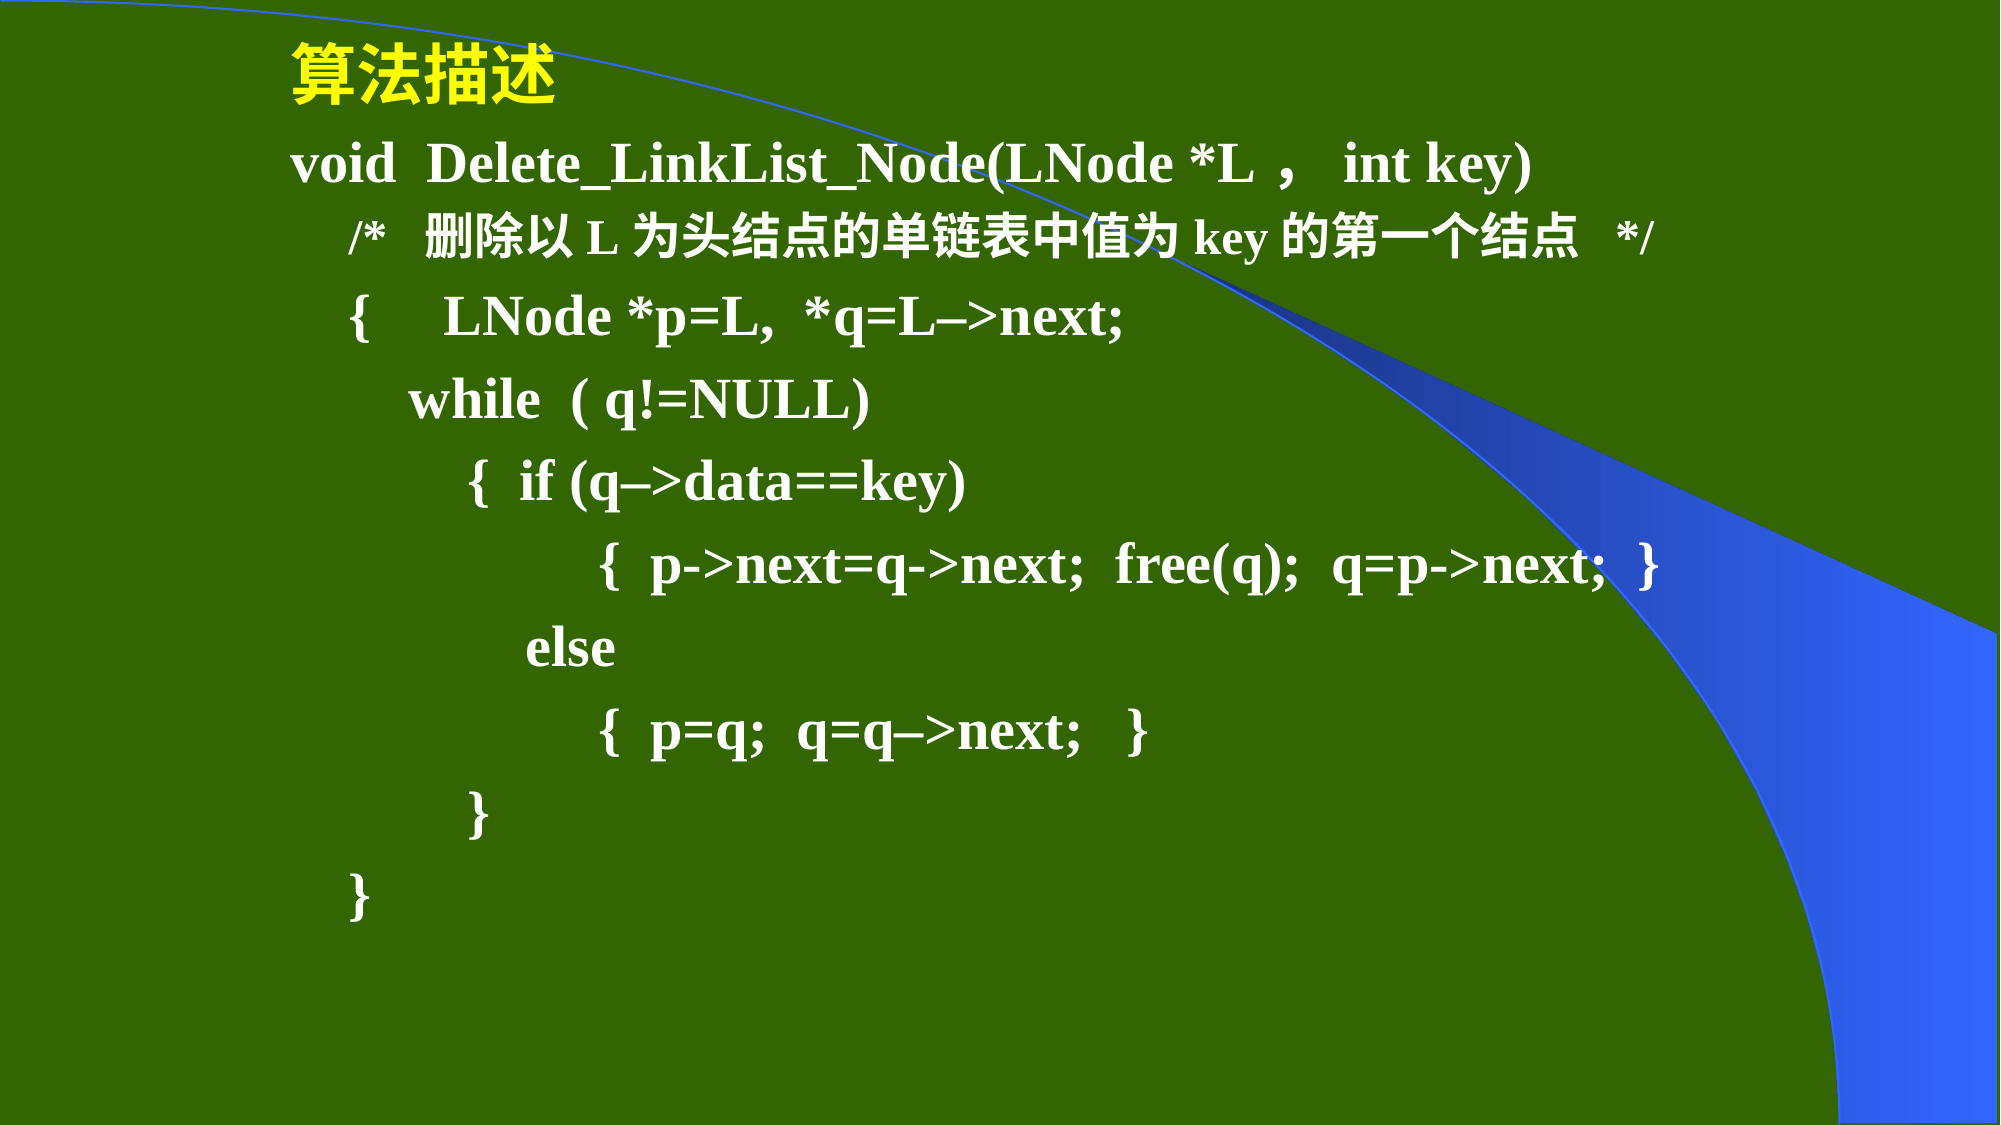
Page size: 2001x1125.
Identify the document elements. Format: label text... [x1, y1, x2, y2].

list 算法描述 void Delete_LinkList_Node(LNode *L，int key) /* 删除以L为头结点的单链表中值为key的第一个结点 */ { LNode *p=L, *q=L–>next; while ( q!=NULL) { if (q–>data==key) { p->next=q->next; free(q); q=p->next; } else { p=q; q=q–>next; } } } [274, 24, 1721, 965]
